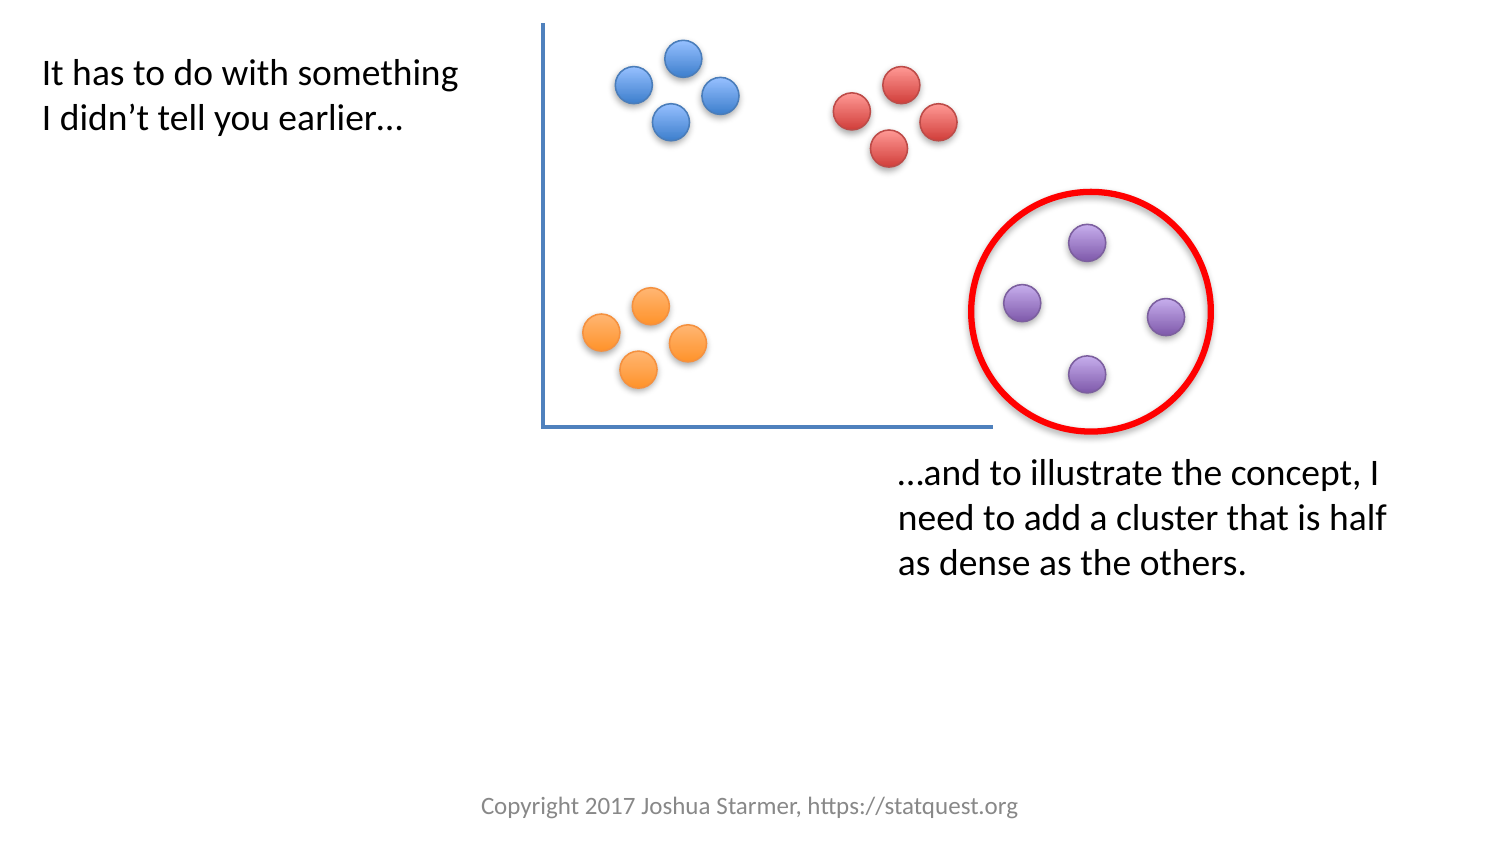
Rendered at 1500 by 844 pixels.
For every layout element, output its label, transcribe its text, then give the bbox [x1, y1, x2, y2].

text_box …and to illustrate the concept, I need to add a cluster that is half as dense as the others. [882, 440, 1431, 591]
text_box [971, 191, 1211, 432]
footer Copyright 2017 Joshua Starmer, https://statquest.org [454, 782, 1046, 827]
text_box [582, 40, 958, 389]
text_box It has to do with something I didn’t tell you earlier… [26, 40, 480, 146]
